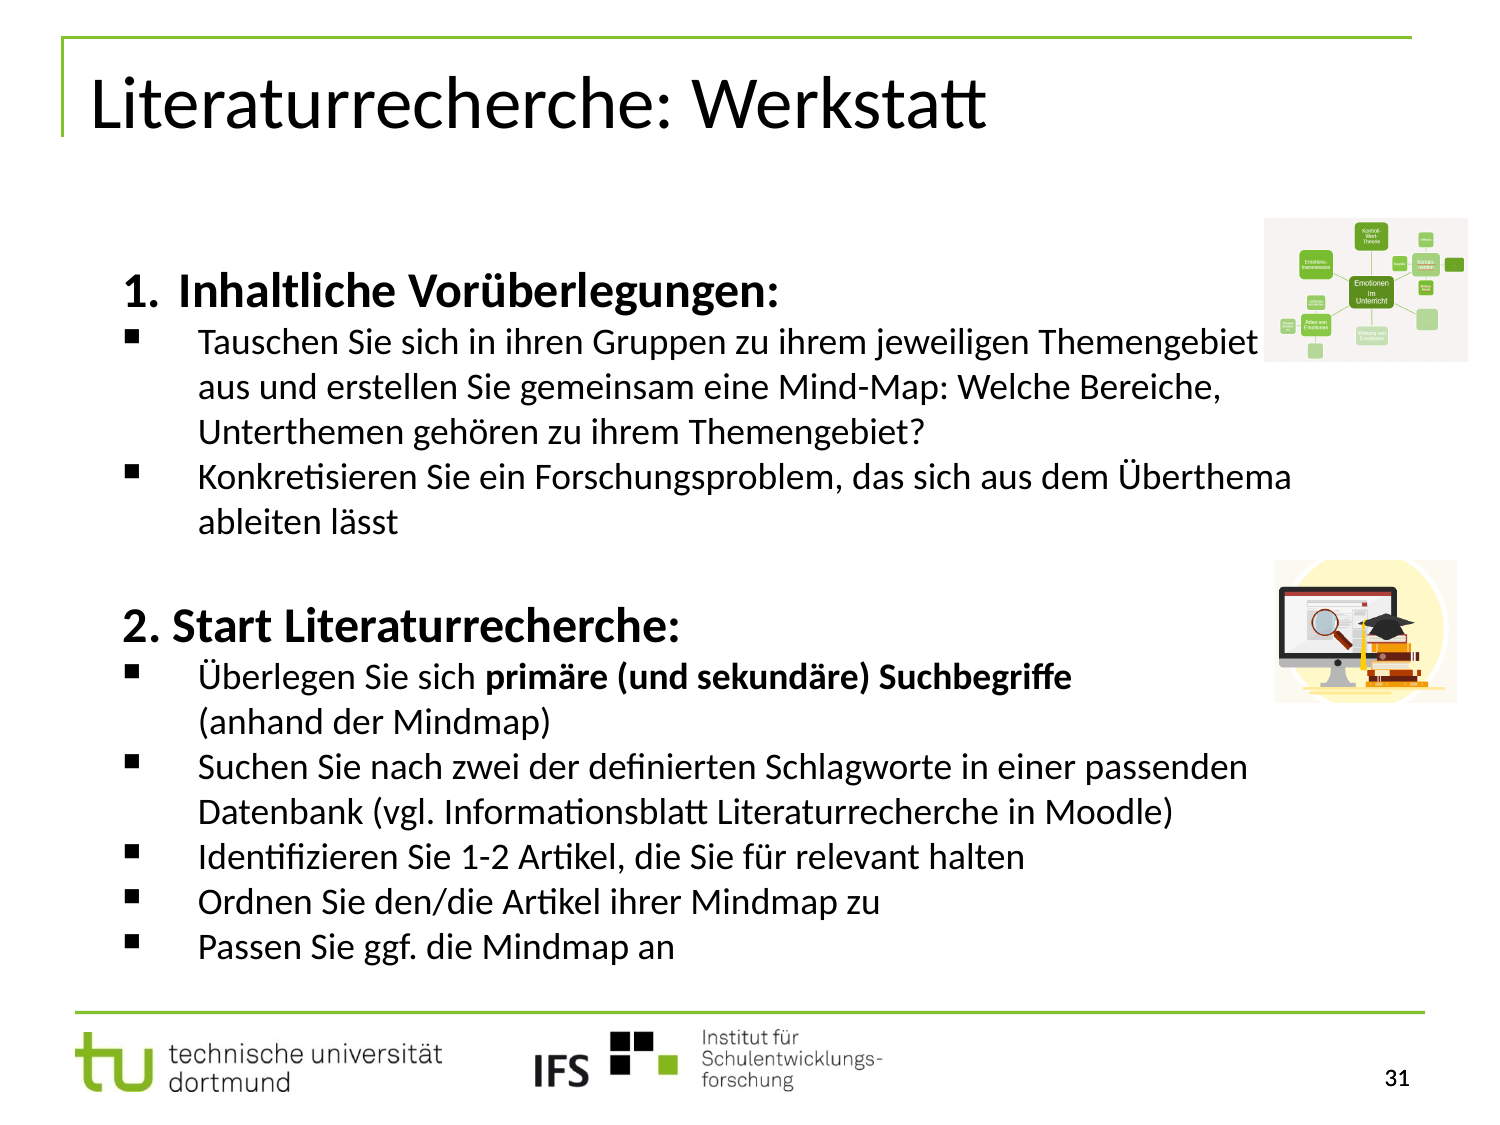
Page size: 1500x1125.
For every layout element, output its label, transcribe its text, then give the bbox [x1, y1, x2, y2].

slide_number 31 [1074, 1023, 1426, 1100]
list Inhaltliche Vorüberlegungen: Tauschen Sie sich in ihren Gruppen zu ihrem jeweiligen Themengebiet aus und erstellen Sie gemeinsam eine Mind-Map: Welche Bereiche, Unterthemen gehören zu ihrem Themengebiet? Konkretisieren Sie ein Forschungsproblem, das sich aus dem Überthema ableiten lässt 2. Start Literaturrecherche: Überlegen Sie sich primäre (und sekundäre) Suchbegriffe (anhand der Mindmap) Suchen Sie nach zwei der definierten Schlagworte in einer passenden Datenbank (vgl. Informationsblatt Literaturrecherche in Moodle) Identifizieren Sie 1-2 Artikel, die Sie für relevant halten Ordnen Sie den/die Artikel ihrer Mindmap zu Passen Sie ggf. die Mindmap an [75, 249, 1313, 993]
picture [1264, 218, 1468, 362]
picture [525, 1023, 888, 1100]
picture [75, 1032, 442, 1092]
picture [1274, 560, 1458, 703]
title Literaturrecherche: Werkstatt [75, 45, 1425, 233]
